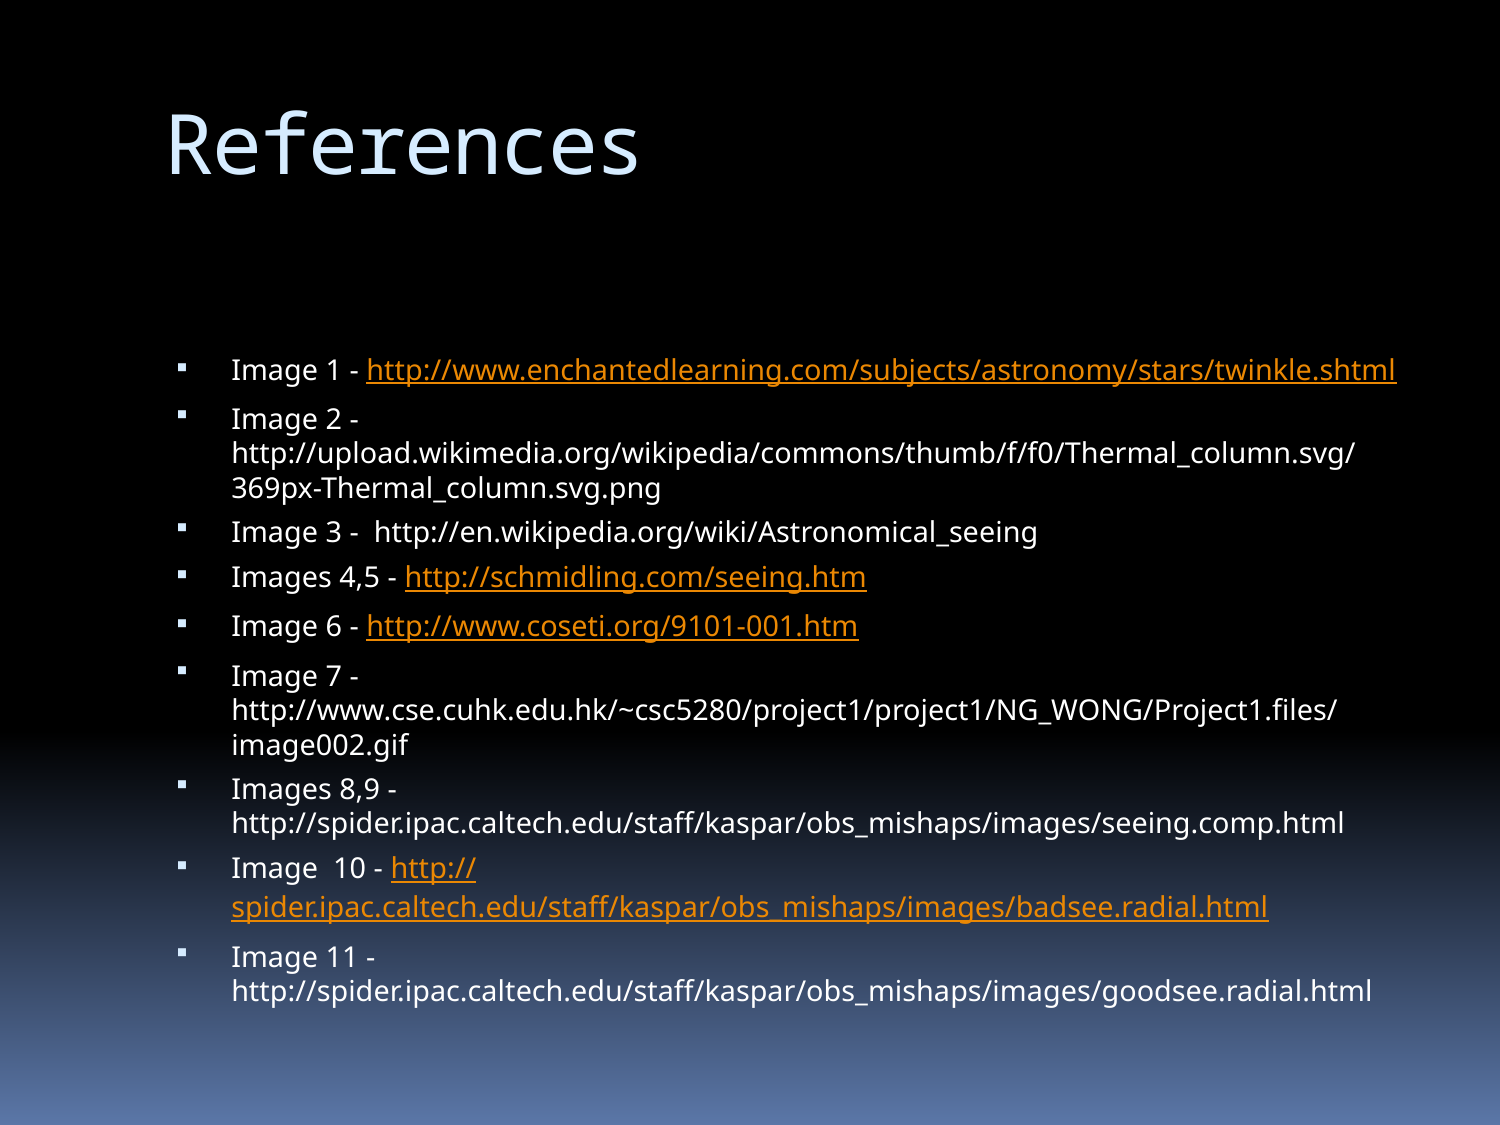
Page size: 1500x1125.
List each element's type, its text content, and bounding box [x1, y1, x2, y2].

title References [150, 83, 1425, 234]
list Image 1 - http://www.enchantedlearning.com/subjects/astronomy/stars/twinkle.shtml Image 2 - http://upload.wikimedia.org/wikipedia/commons/thumb/f/f0/Thermal_column.svg/369px-Thermal_column.svg.png Image 3 - http://en.wikipedia.org/wiki/Astronomical_seeing Images 4,5 - http://schmidling.com/seeing.htm Image 6 - http://www.coseti.org/9101-001.htm Image 7 - http://www.cse.cuhk.edu.hk/~csc5280/project1/project1/NG_WONG/Project1.files/image002.gif Images 8,9 - http://spider.ipac.caltech.edu/staff/kaspar/obs_mishaps/images/seeing.comp.html Image 10 - http://spider.ipac.caltech.edu/staff/kaspar/obs_mishaps/images/badsee.radial.html Image 11 - http://spider.ipac.caltech.edu/staff/kaspar/obs_mishaps/images/goodsee.radial.html [150, 292, 1425, 1043]
